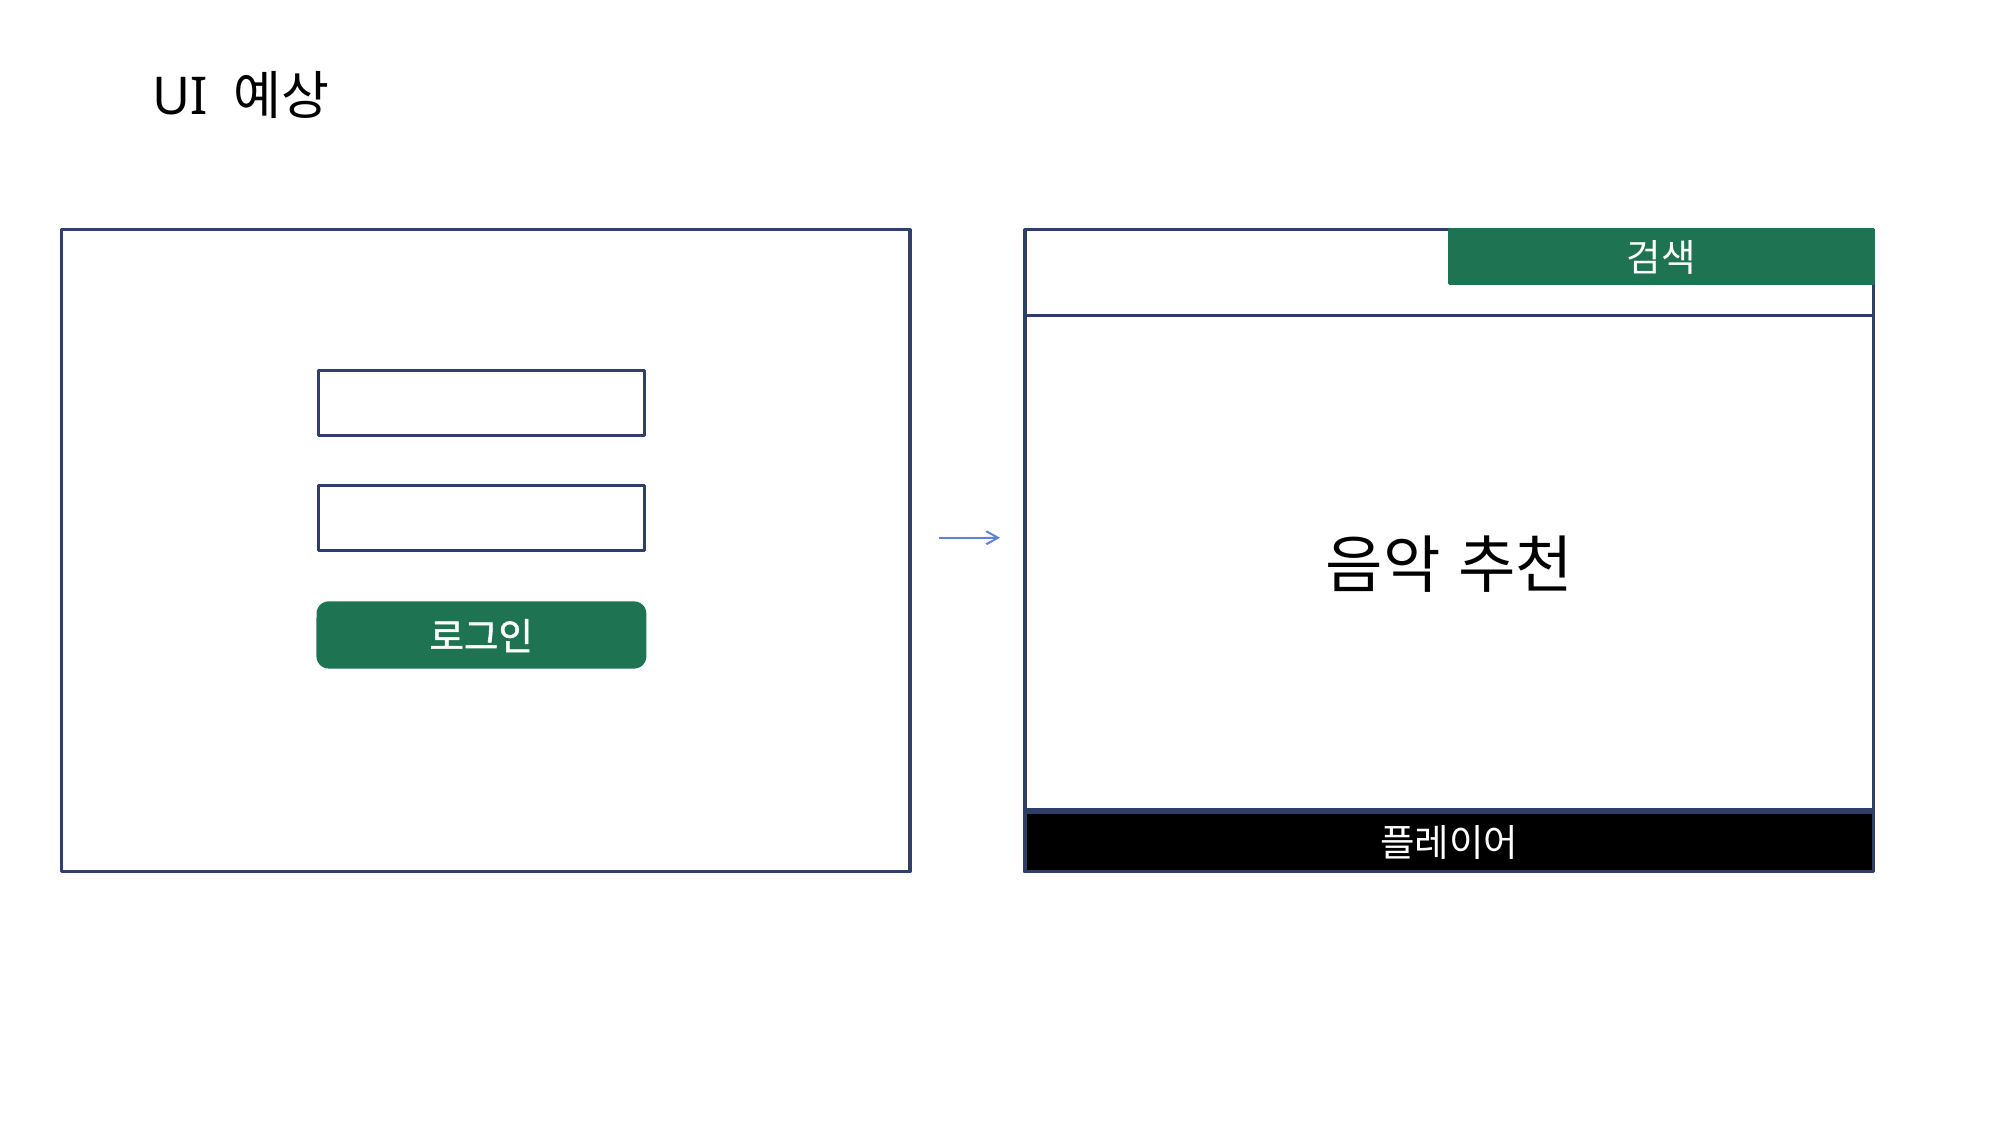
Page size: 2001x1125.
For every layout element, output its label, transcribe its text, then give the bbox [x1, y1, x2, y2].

text_box [318, 485, 645, 551]
text_box 로그인 [316, 601, 647, 669]
title UI 예상 [0, 0, 482, 188]
text_box [60, 228, 912, 873]
text_box 검색 [1449, 229, 1874, 284]
text_box 음악 추천 [1025, 315, 1874, 810]
text_box 플레이어 [1025, 812, 1874, 872]
text_box [317, 369, 646, 437]
text_box [1025, 229, 1874, 315]
